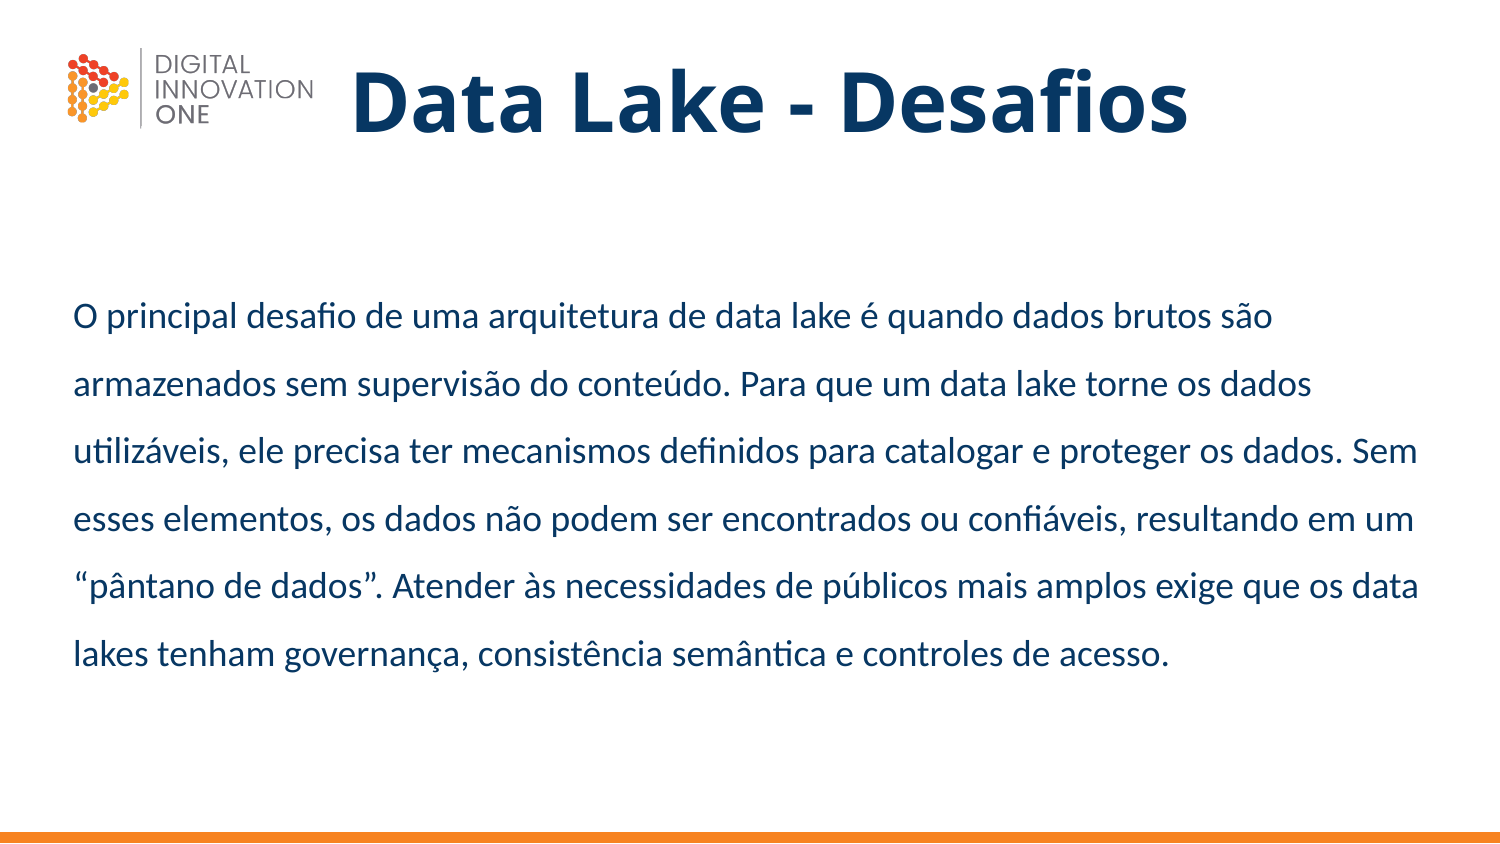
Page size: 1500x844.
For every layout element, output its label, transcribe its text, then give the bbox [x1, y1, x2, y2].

text_box [0, 832, 1500, 843]
subtitle Data Lake - Desafios [334, 50, 1449, 148]
text_box O principal desafio de uma arquitetura de data lake é quando dados brutos são armazenados sem supervisão do conteúdo. Para que um data lake torne os dados utilizáveis, ele precisa ter mecanismos definidos para catalogar e proteger os dados. Sem esses elementos, os dados não podem ser encontrados ou confiáveis, resultando em um “pântano de dados”. Atender às necessidades de públicos mais amplos exige que os data lakes tenham governança, consistência semântica e controles de acesso. [58, 253, 1449, 754]
picture [50, 39, 331, 138]
